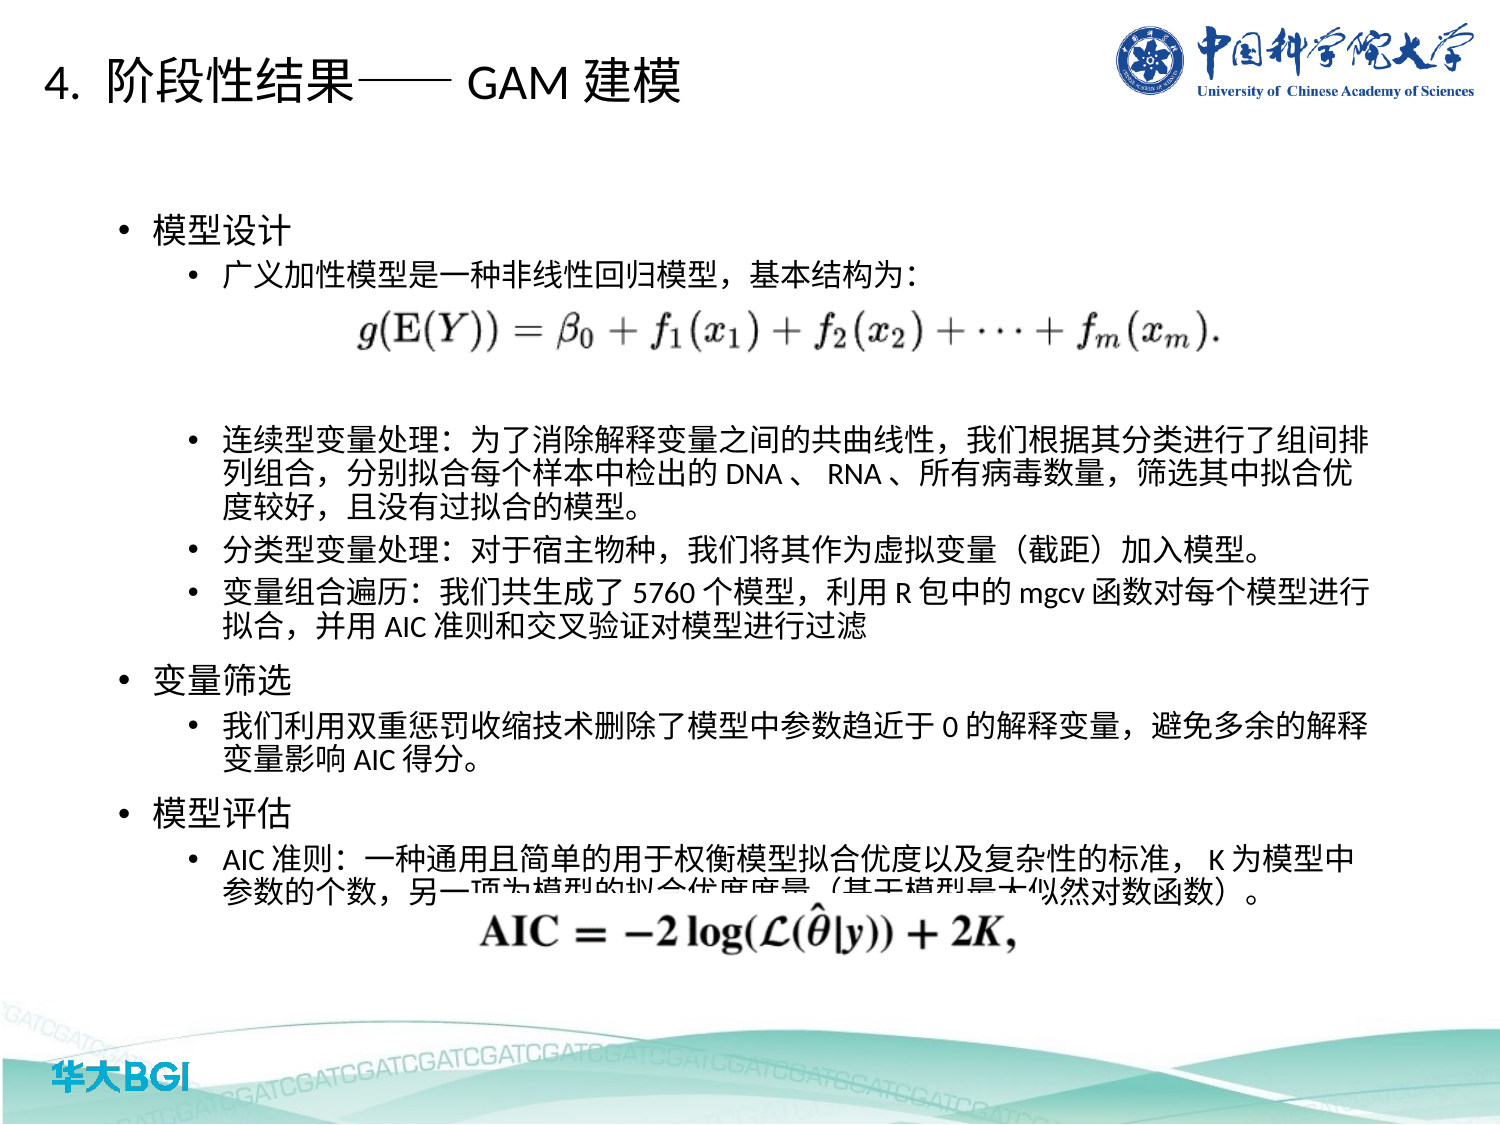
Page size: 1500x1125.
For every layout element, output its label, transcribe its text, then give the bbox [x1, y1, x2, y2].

text_box 4. 阶段性结果——GAM建模 [29, 42, 782, 118]
picture [0, 170, 1500, 1125]
list 模型设计 广义加性模型是一种非线性回归模型，基本结构为： 连续型变量处理：为了消除解释变量之间的共曲线性，我们根据其分类进行了组间排列组合，分别拟合每个样本中检出的DNA、RNA、所有病毒数量，筛选其中拟合优度较好，且没有过拟合的模型。 分类型变量处理：对于宿主物种，我们将其作为虚拟变量（截距）加入模型。 变量组合遍历：我们共生成了5760个模型，利用R包中的mgcv函数对每个模型进行拟合，并用AIC准则和交叉验证对模型进行过滤 变量筛选 我们利用双重惩罚收缩技术删除了模型中参数趋近于0的解释变量，避免多余的解释变量影响AIC得分。 模型评估 AIC准则：一种通用且简单的用于权衡模型拟合优度以及复杂性的标准，K为模型中参数的个数，另一项为模型的拟合优度度量（基于模型最大似然对数函数）。 [103, 205, 1397, 920]
picture [1116, 23, 1474, 99]
